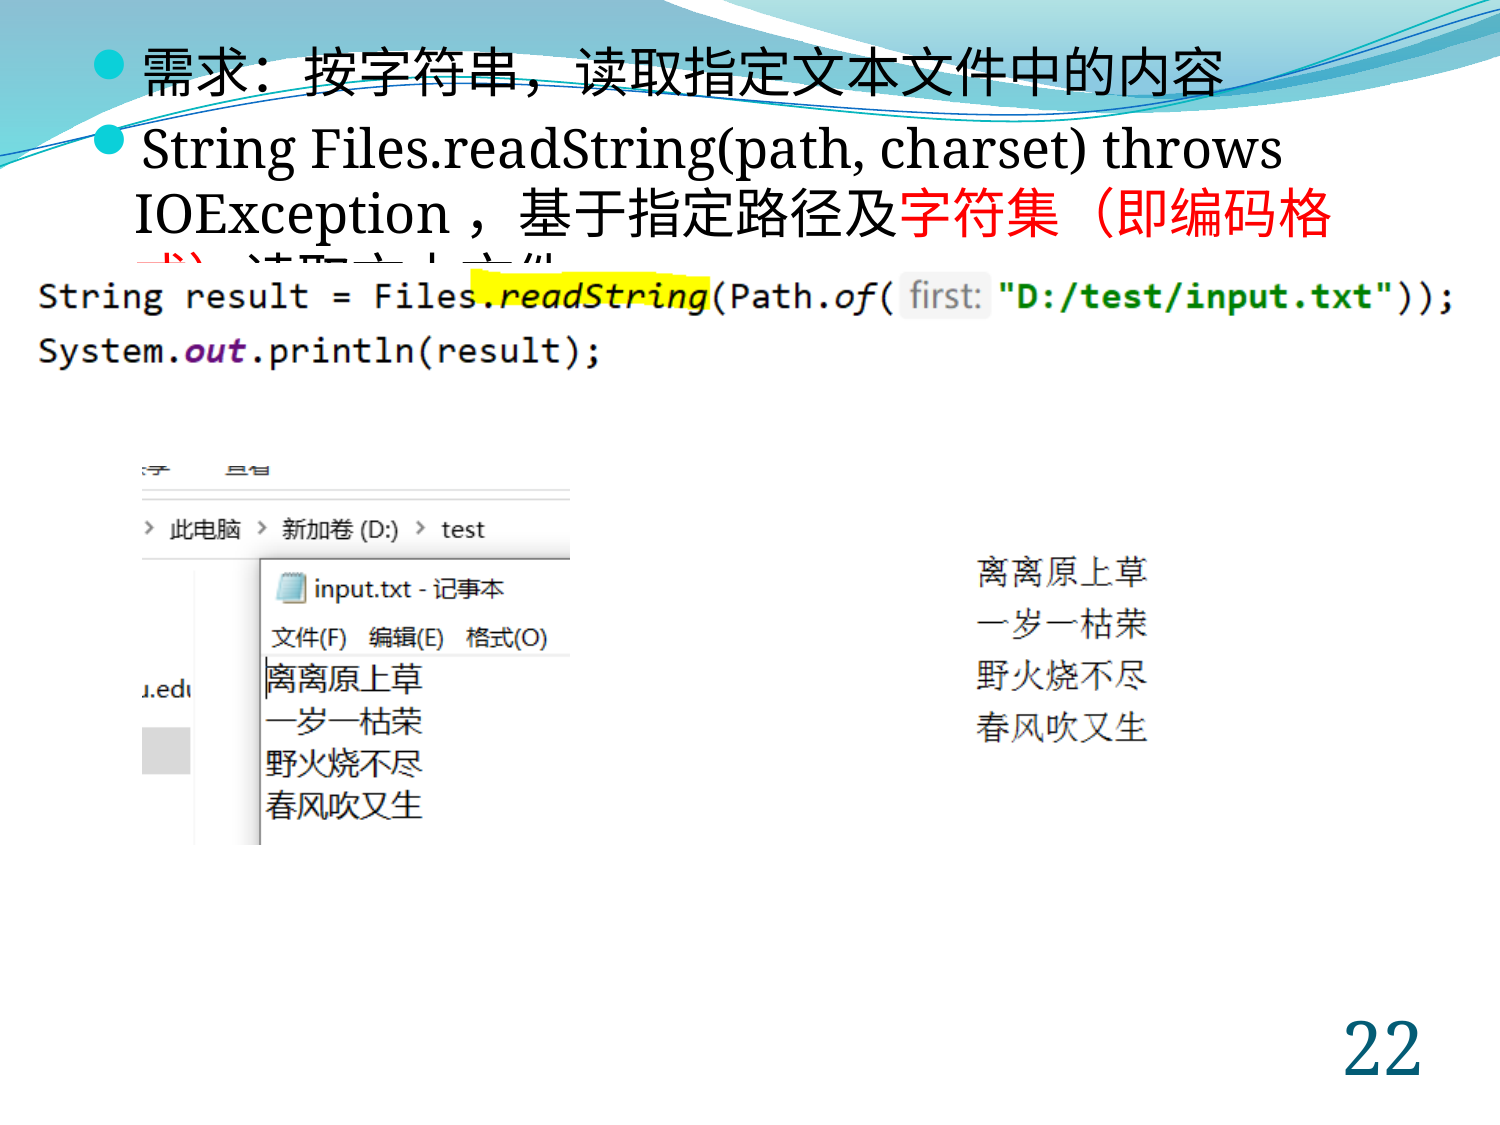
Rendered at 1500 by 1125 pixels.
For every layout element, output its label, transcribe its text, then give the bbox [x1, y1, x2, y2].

picture [26, 263, 1474, 384]
list 需求：按字符串，读取指定文本文件中的内容 String Files.readString(path, charset) throws IOException，基于指定路径及字符集（即编码格式）读取文本文件 [75, 395, 1425, 1038]
picture [142, 466, 570, 846]
list 需求：按字符串，读取指定文本文件中的内容 String Files.readString(path, charset) throws IOException，基于指定路径及字符集（即编码格式）读取文本文件 [75, 30, 1425, 262]
slide_number 21 [1299, 1042, 1425, 1103]
picture [957, 541, 1185, 760]
